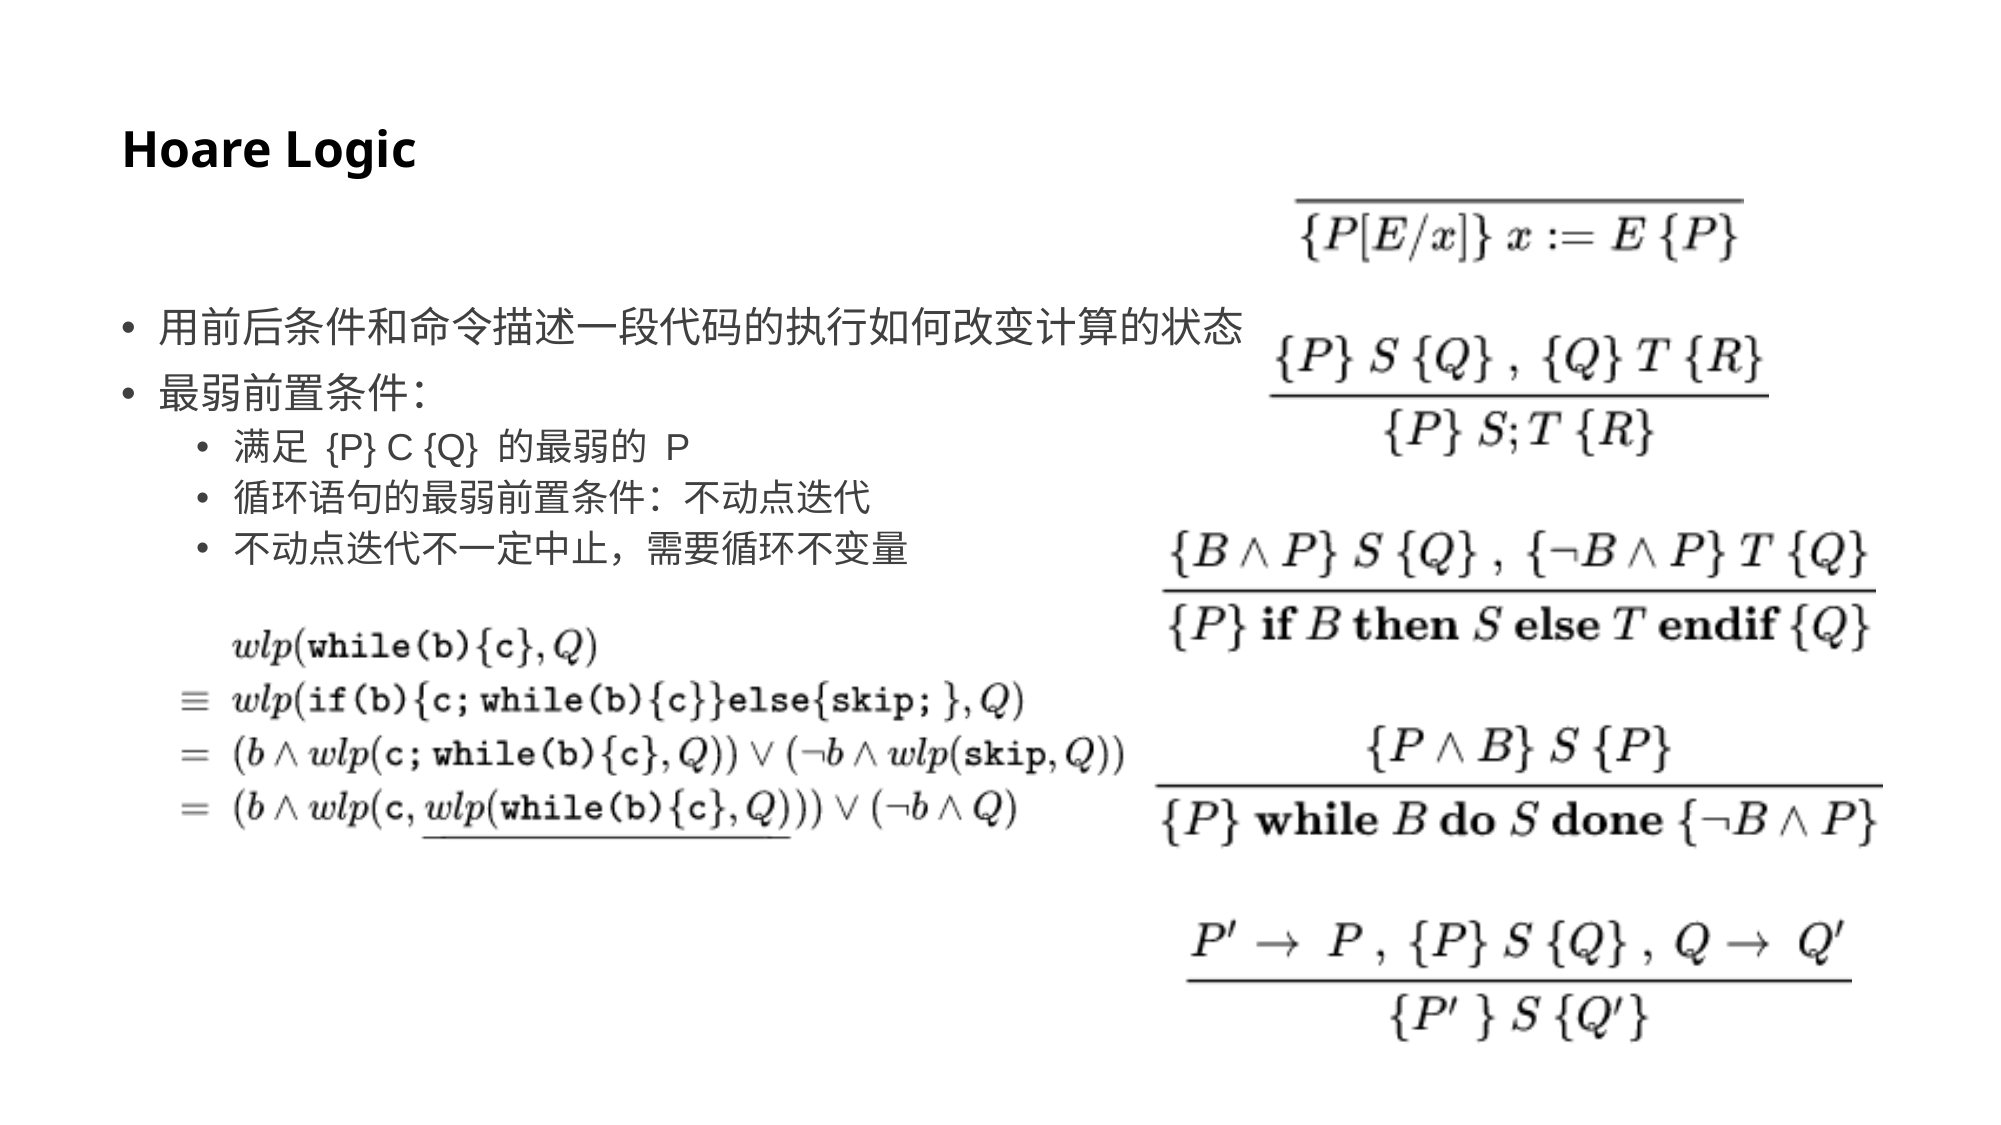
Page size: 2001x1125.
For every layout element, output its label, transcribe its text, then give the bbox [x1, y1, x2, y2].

title Hoare Logic [106, 42, 1832, 260]
picture [1182, 914, 1852, 1049]
picture [1151, 719, 1883, 854]
picture [174, 622, 1134, 854]
picture [1158, 524, 1876, 659]
picture [1265, 329, 1769, 464]
picture [1290, 176, 1744, 268]
list 用前后条件和命令描述一段代码的执行如何改变计算的状态 最弱前置条件： 满足 {P} C {Q} 的最弱的 P 循环语句的最弱前置条件：不动点迭代 不动点迭代不一定中止，需要循环不变量 [106, 299, 1832, 1014]
